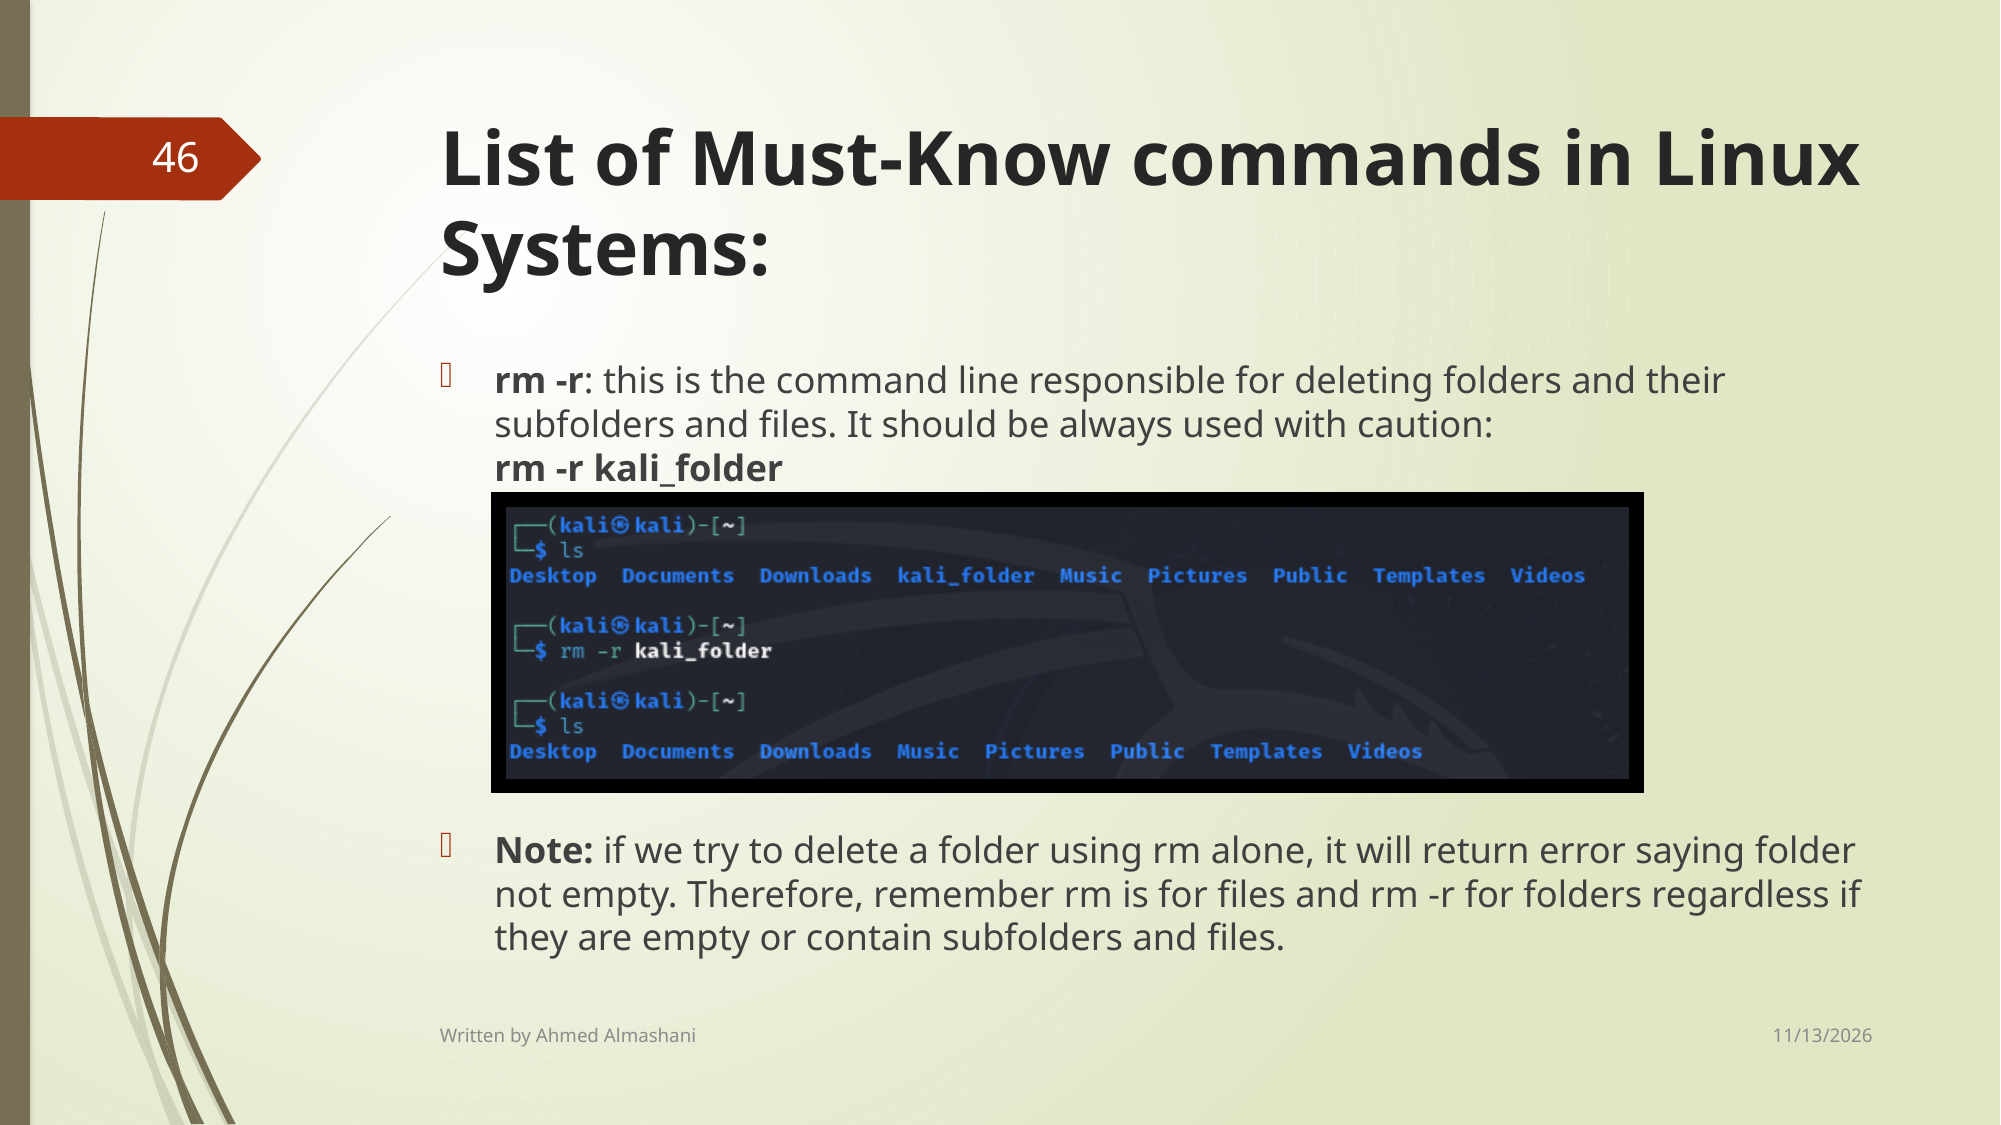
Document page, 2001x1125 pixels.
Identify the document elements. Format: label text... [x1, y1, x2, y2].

list rm -r: this is the command line responsible for deleting folders and their subfolders and files. It should be always used with caution: rm -r kali_folder Note: if we try to delete a folder using rm alone, it will return error saying folder not empty. Therefore, remember rm is for files and rm -r for folders regardless if they are empty or contain subfolders and files. [424, 350, 1888, 970]
footer Written by Ahmed Almashani [424, 1006, 1675, 1067]
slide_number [1699, 1005, 1888, 1067]
picture [505, 506, 1630, 779]
title List of Must-Know commands in Linux Systems: [425, 102, 1888, 313]
slide_number 46 [87, 129, 216, 190]
